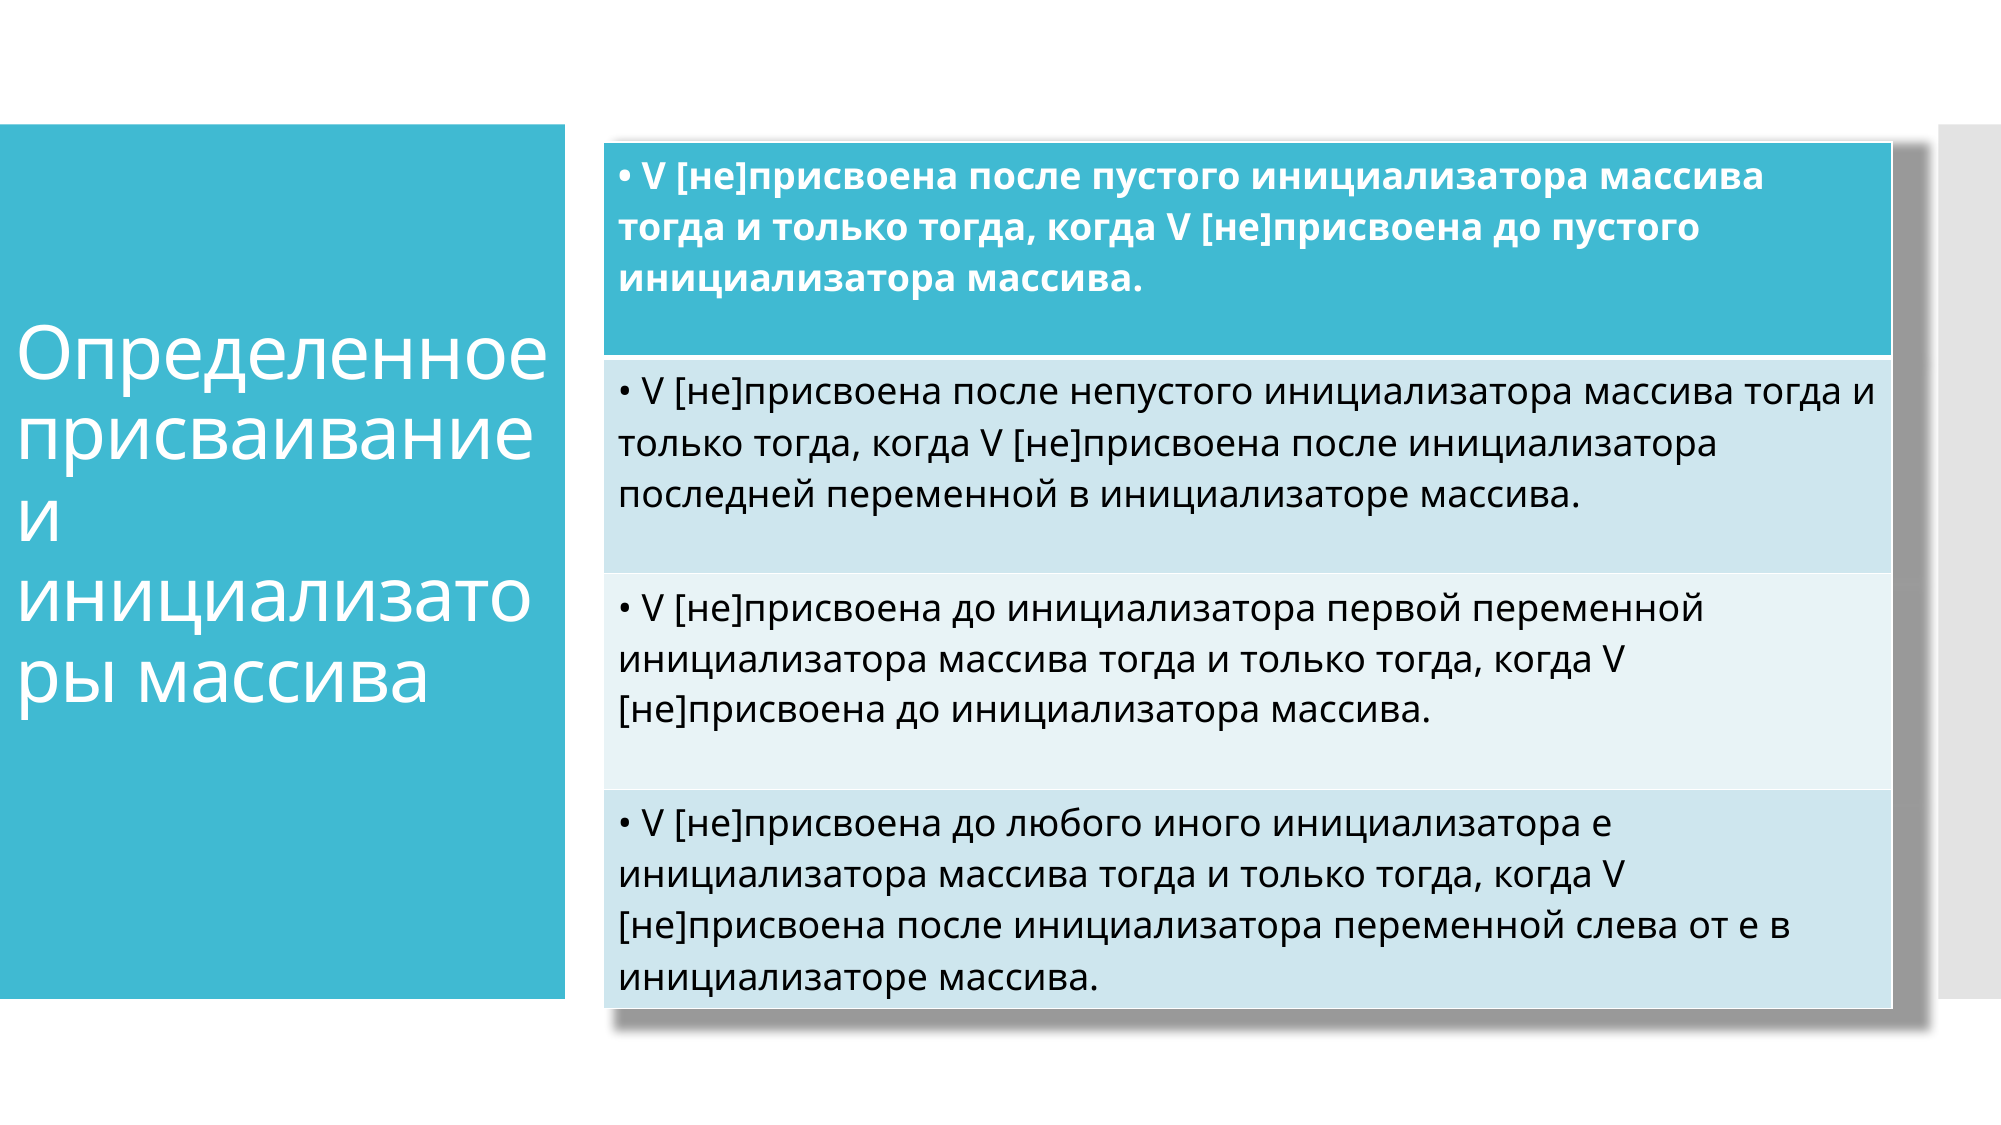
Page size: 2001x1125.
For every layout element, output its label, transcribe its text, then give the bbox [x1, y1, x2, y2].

table_header • V [не]присвоена после пустого инициализатора массива тогда и только тогда, когда V [не]присвоена до пустого инициализатора массива. [604, 143, 1891, 355]
table_cell • V [не]присвоена до любого иного инициализатора е инициализатора массива тогда и только тогда, когда V [не]присвоена после инициализатора переменной слева от е в инициализаторе массива. [604, 790, 1891, 1008]
table_cell • V [не]присвоена до инициализатора первой переменной инициализатора массива тогда и только тогда, когда V [не]присвоена до инициализатора массива. [604, 574, 1891, 789]
title Определенное присваивание и инициализаторы массива [0, 184, 584, 940]
table_cell • V [не]присвоена после непустого инициализатора массива тогда и только тогда, когда V [не]присвоена после инициализатора последней переменной в инициализаторе массива. [604, 360, 1891, 573]
